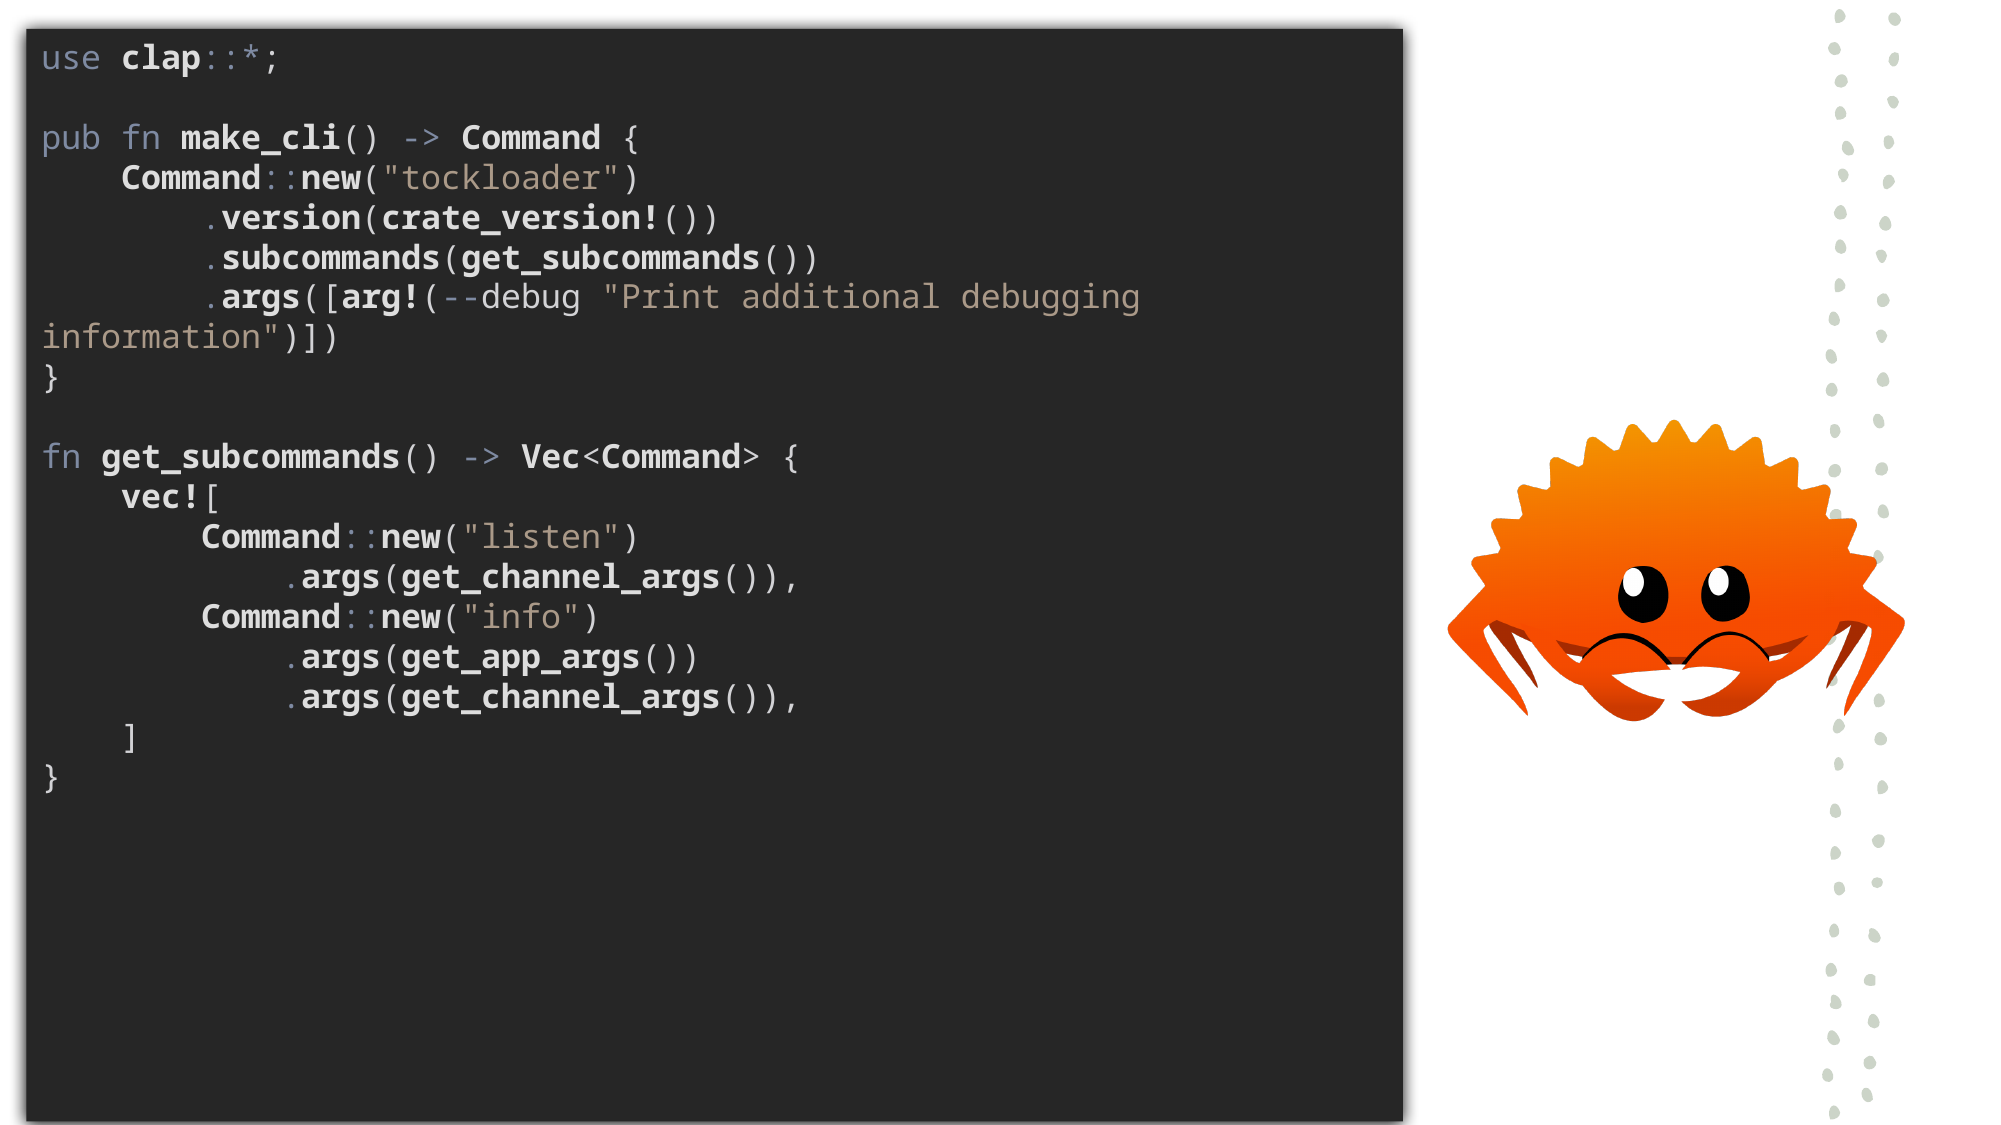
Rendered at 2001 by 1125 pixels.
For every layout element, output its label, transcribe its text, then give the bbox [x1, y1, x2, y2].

text_box use clap::*; pub fn make_cli() -> Command { Command::new("tockloader") .version(crate_version!()) .subcommands(get_subcommands()) .args([arg!(--debug "Print additional debugging information")]) } fn get_subcommands() -> Vec<Command> { vec![ Command::new("listen") .args(get_channel_args()), Command::new("info") .args(get_app_args()) .args(get_channel_args()), ] } [26, 28, 1403, 1122]
picture [1430, 403, 1922, 731]
